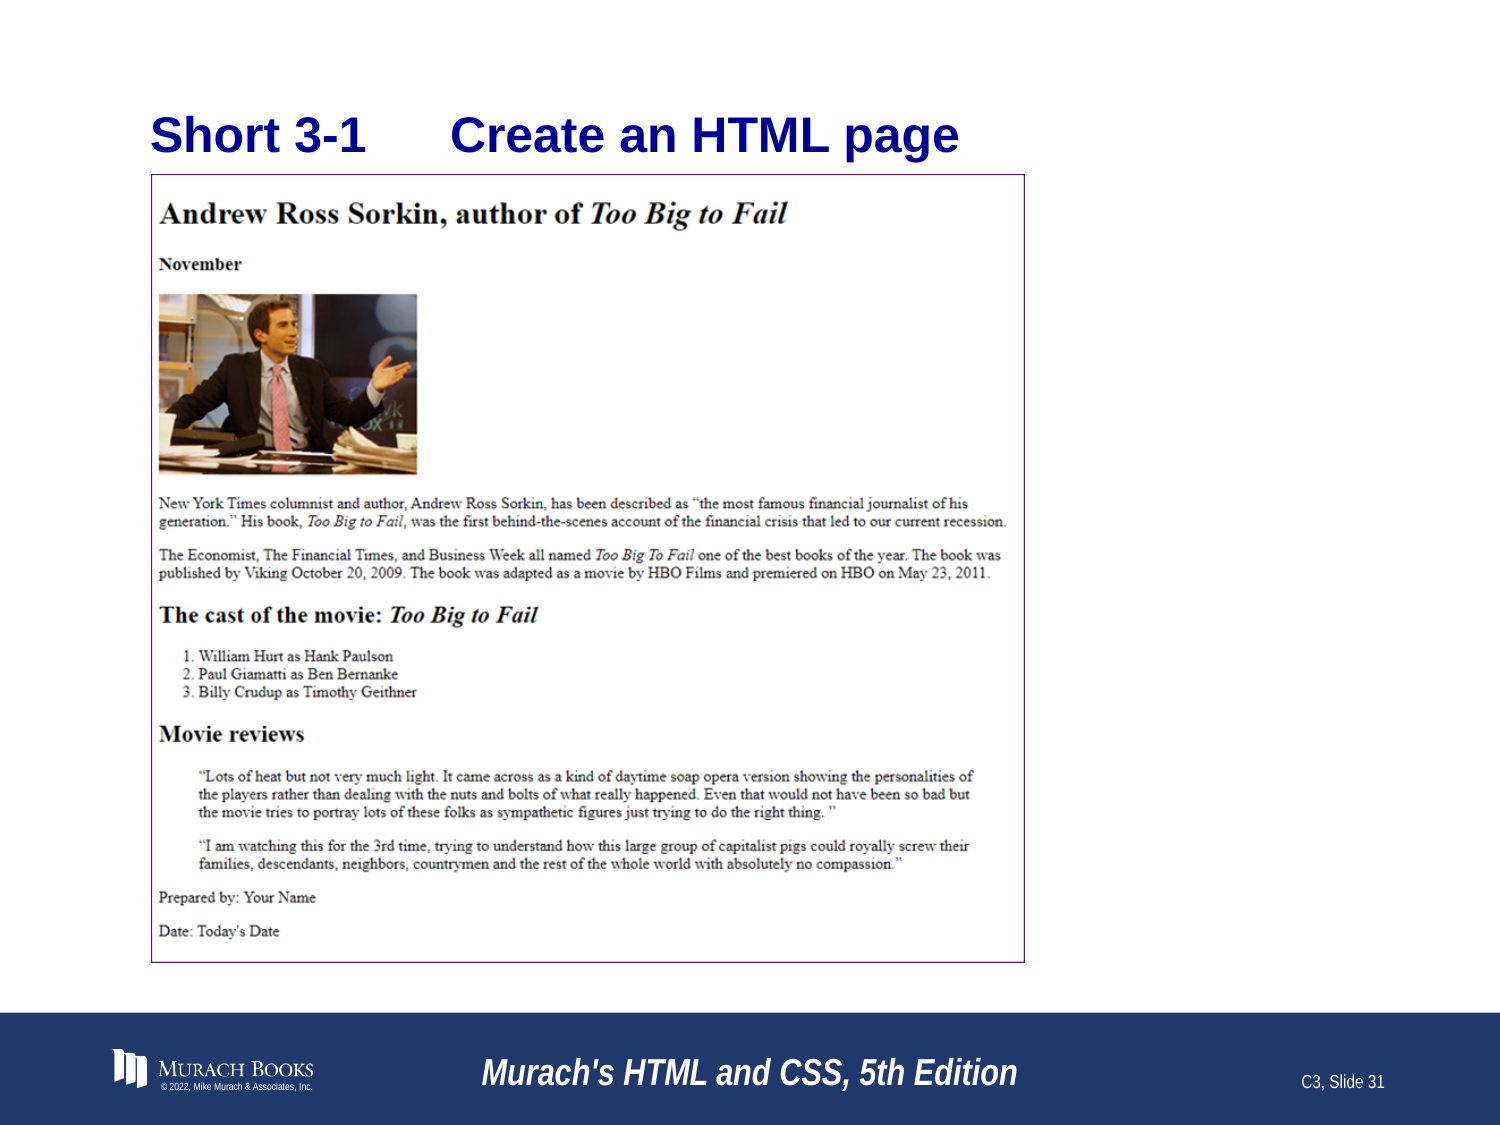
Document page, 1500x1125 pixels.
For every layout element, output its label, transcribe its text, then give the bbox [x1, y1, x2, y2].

title Short 3-1 Create an HTML page [150, 102, 1350, 164]
slide_number Murach's HTML and CSS, 5th Edition [463, 1025, 1050, 1100]
footer © 2022, Mike Murach & Associates, Inc. [12, 1025, 463, 1100]
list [151, 174, 1026, 964]
slide_number C3, Slide 31 [1087, 1025, 1400, 1100]
